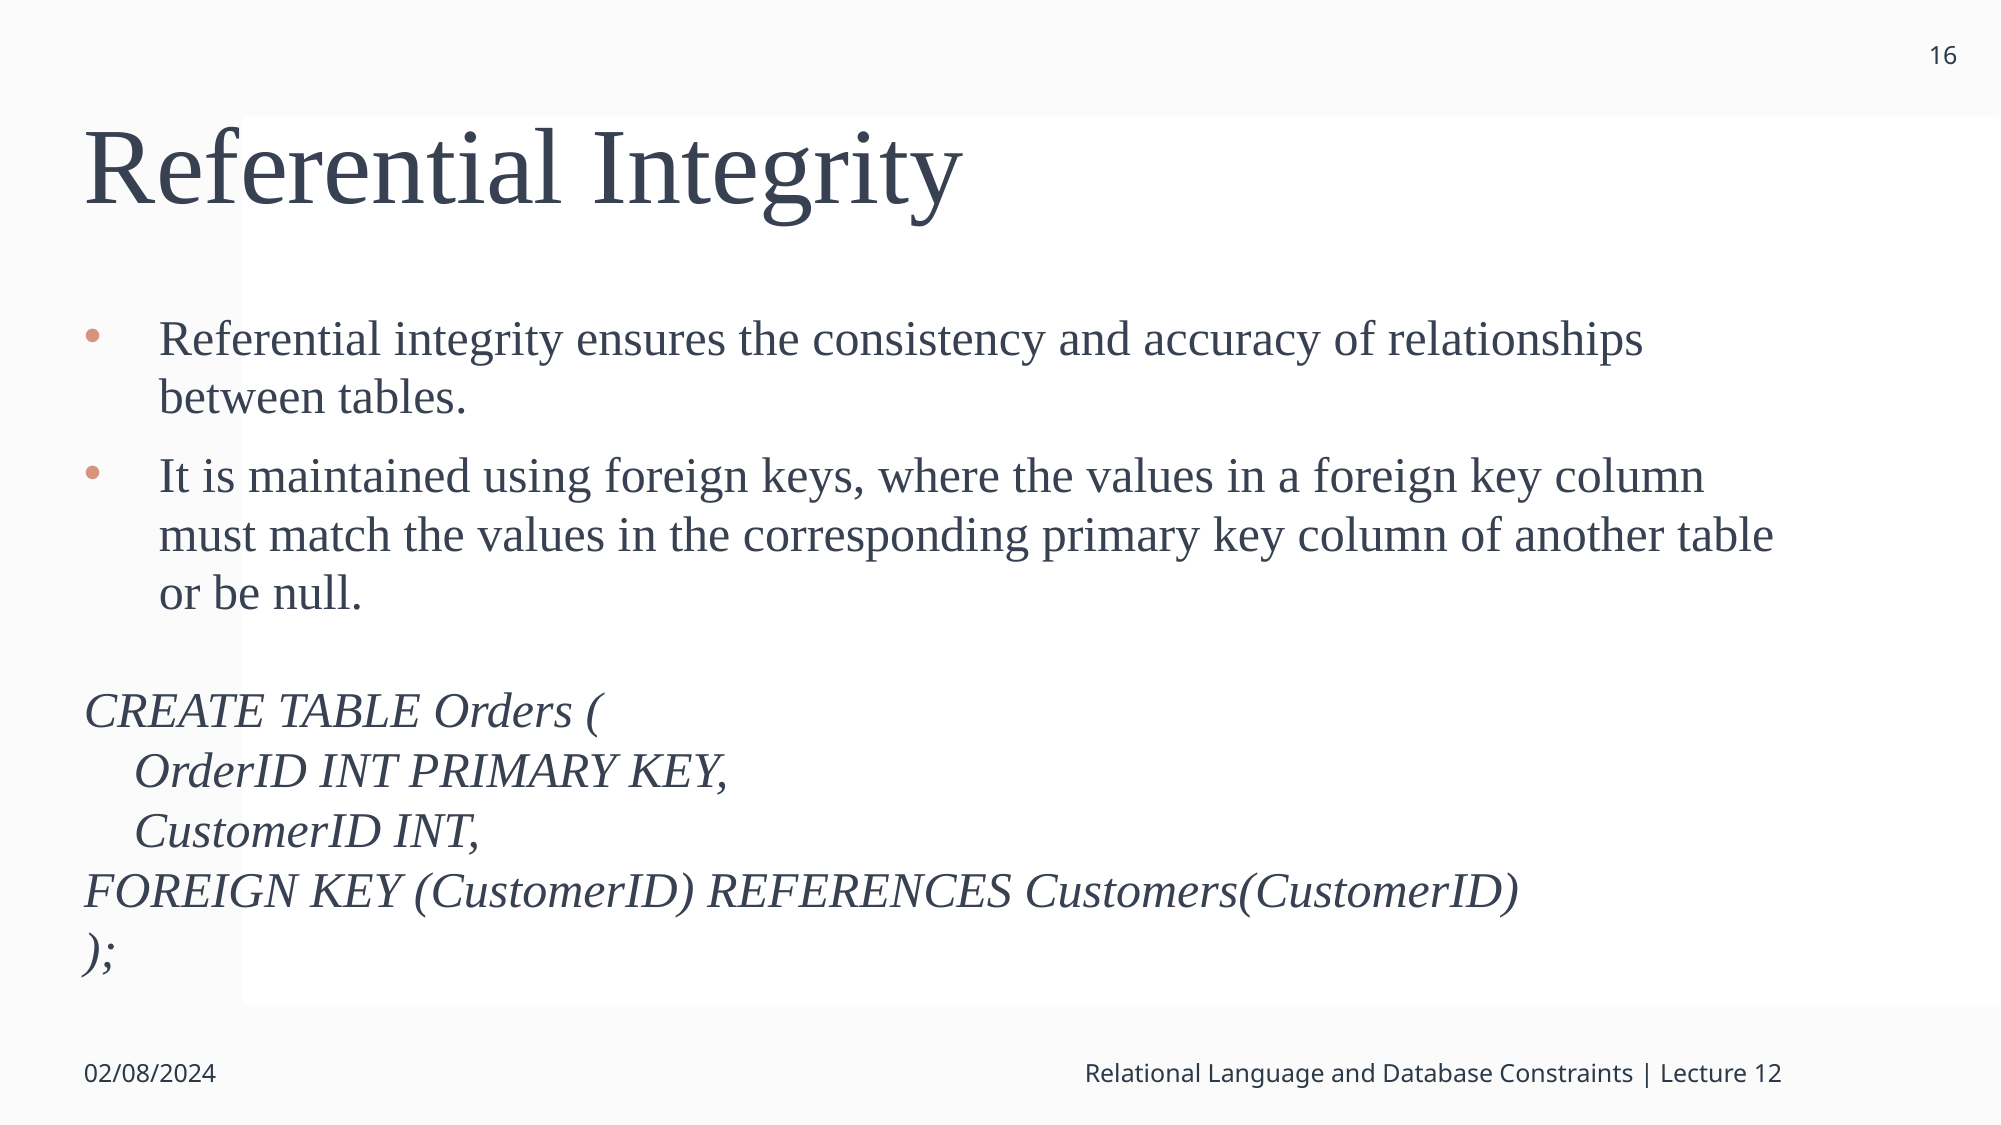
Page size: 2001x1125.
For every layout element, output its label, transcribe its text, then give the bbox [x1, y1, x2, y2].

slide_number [68, 1020, 519, 1125]
list Referential integrity ensures the consistency and accuracy of relationships between tables. It is maintained using foreign keys, where the values in a foreign key column must match the values in the corresponding primary key column of another table or be null. CREATE TABLE Orders ( OrderID INT PRIMARY KEY, CustomerID INT, FOREIGN KEY (CustomerID) REFERENCES Customers(CustomerID) ); [68, 299, 1799, 1041]
footer Relational Language and Database Constraints | Lecture 12 [618, 1020, 1799, 1125]
title Referential Integrity [68, 59, 1799, 278]
slide_number 16 [1886, 0, 2000, 113]
